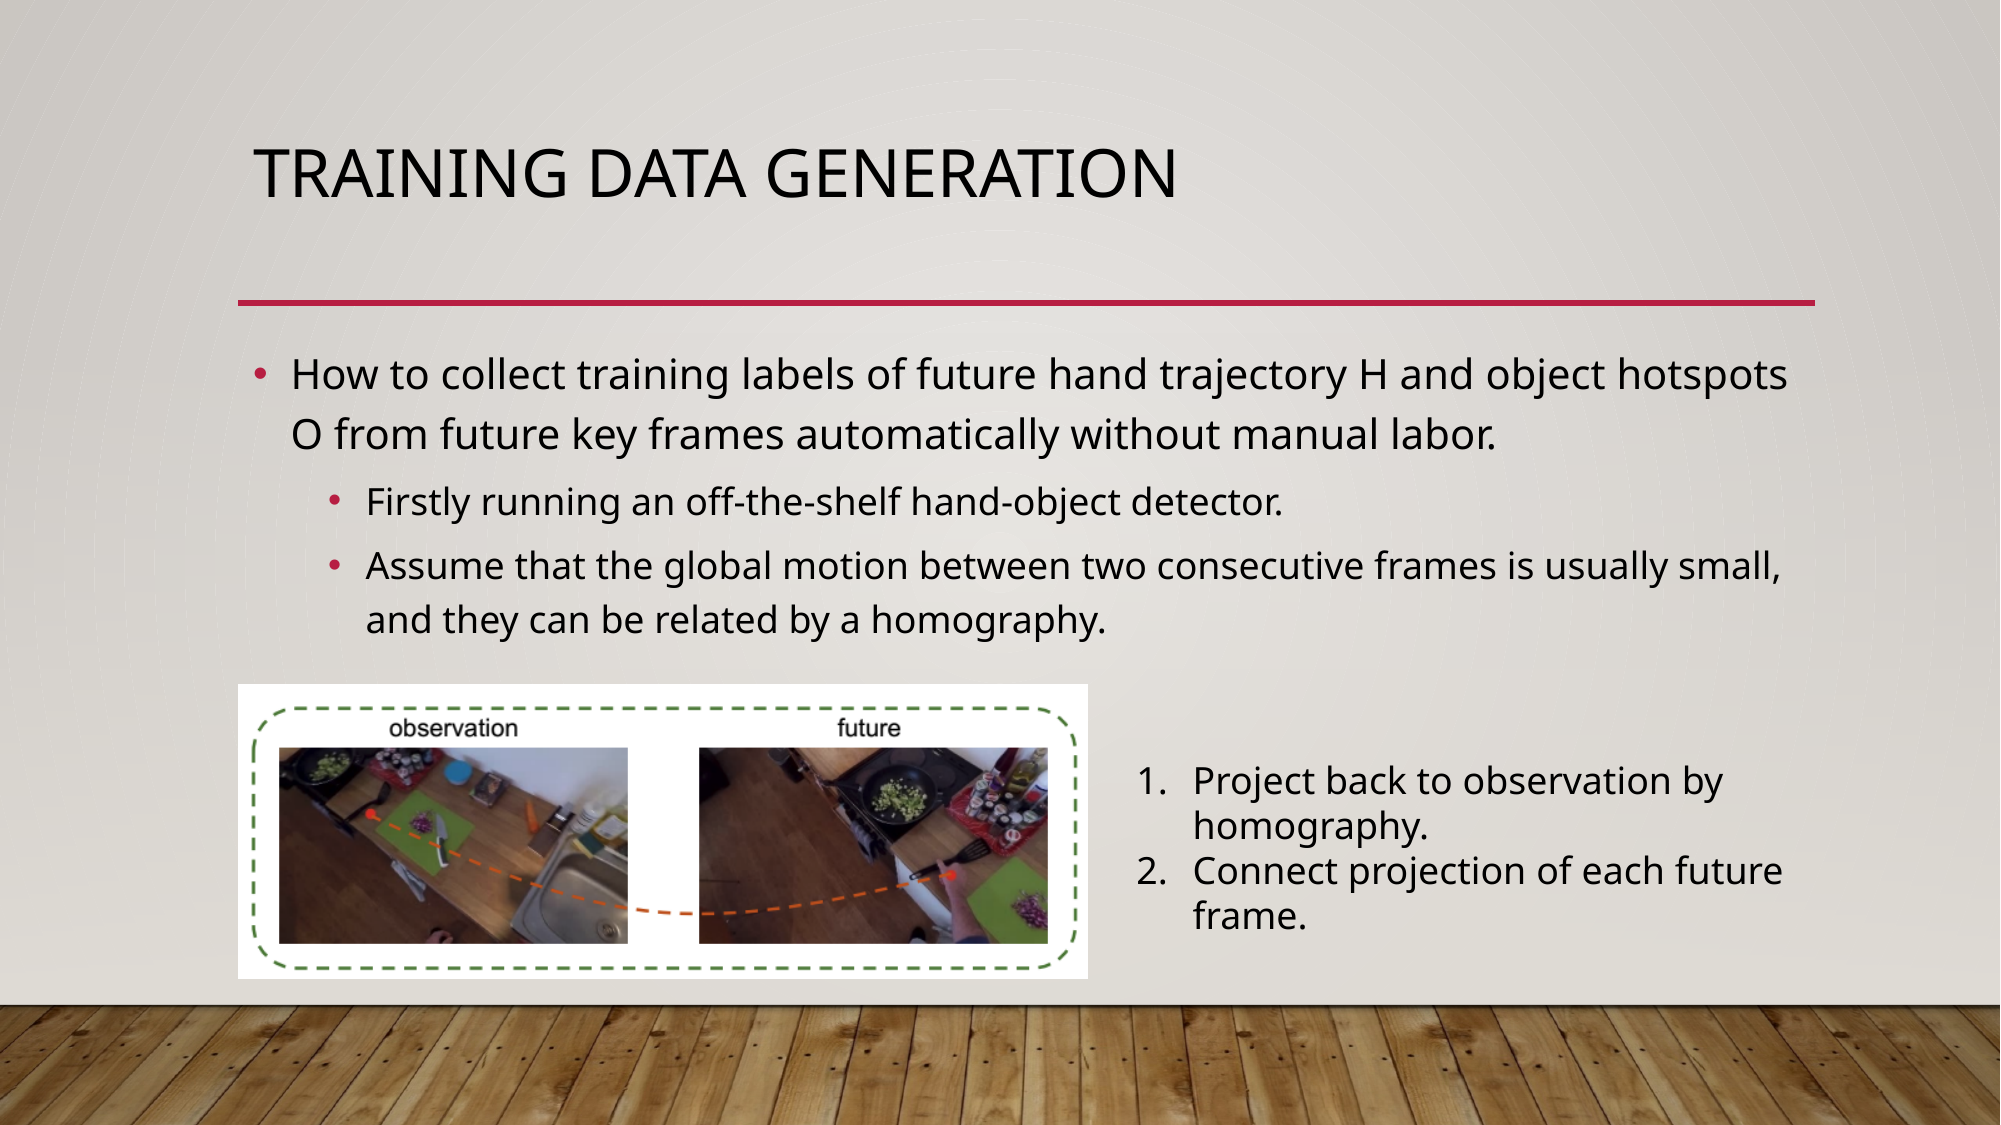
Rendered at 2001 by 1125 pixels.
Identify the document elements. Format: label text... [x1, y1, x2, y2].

picture [0, 1005, 2000, 1125]
list How to collect training labels of future hand trajectory H and object hotspots O from future key frames automatically without manual labor. Firstly running an off-the-shelf hand-object detector. Assume that the global motion between two consecutive frames is usually small, and they can be related by a homography. [238, 330, 1814, 657]
title Training Data Generation [238, 131, 1814, 305]
text_box Project back to observation by homography. Connect projection of each future frame. [1121, 749, 1814, 945]
picture [237, 683, 1088, 979]
